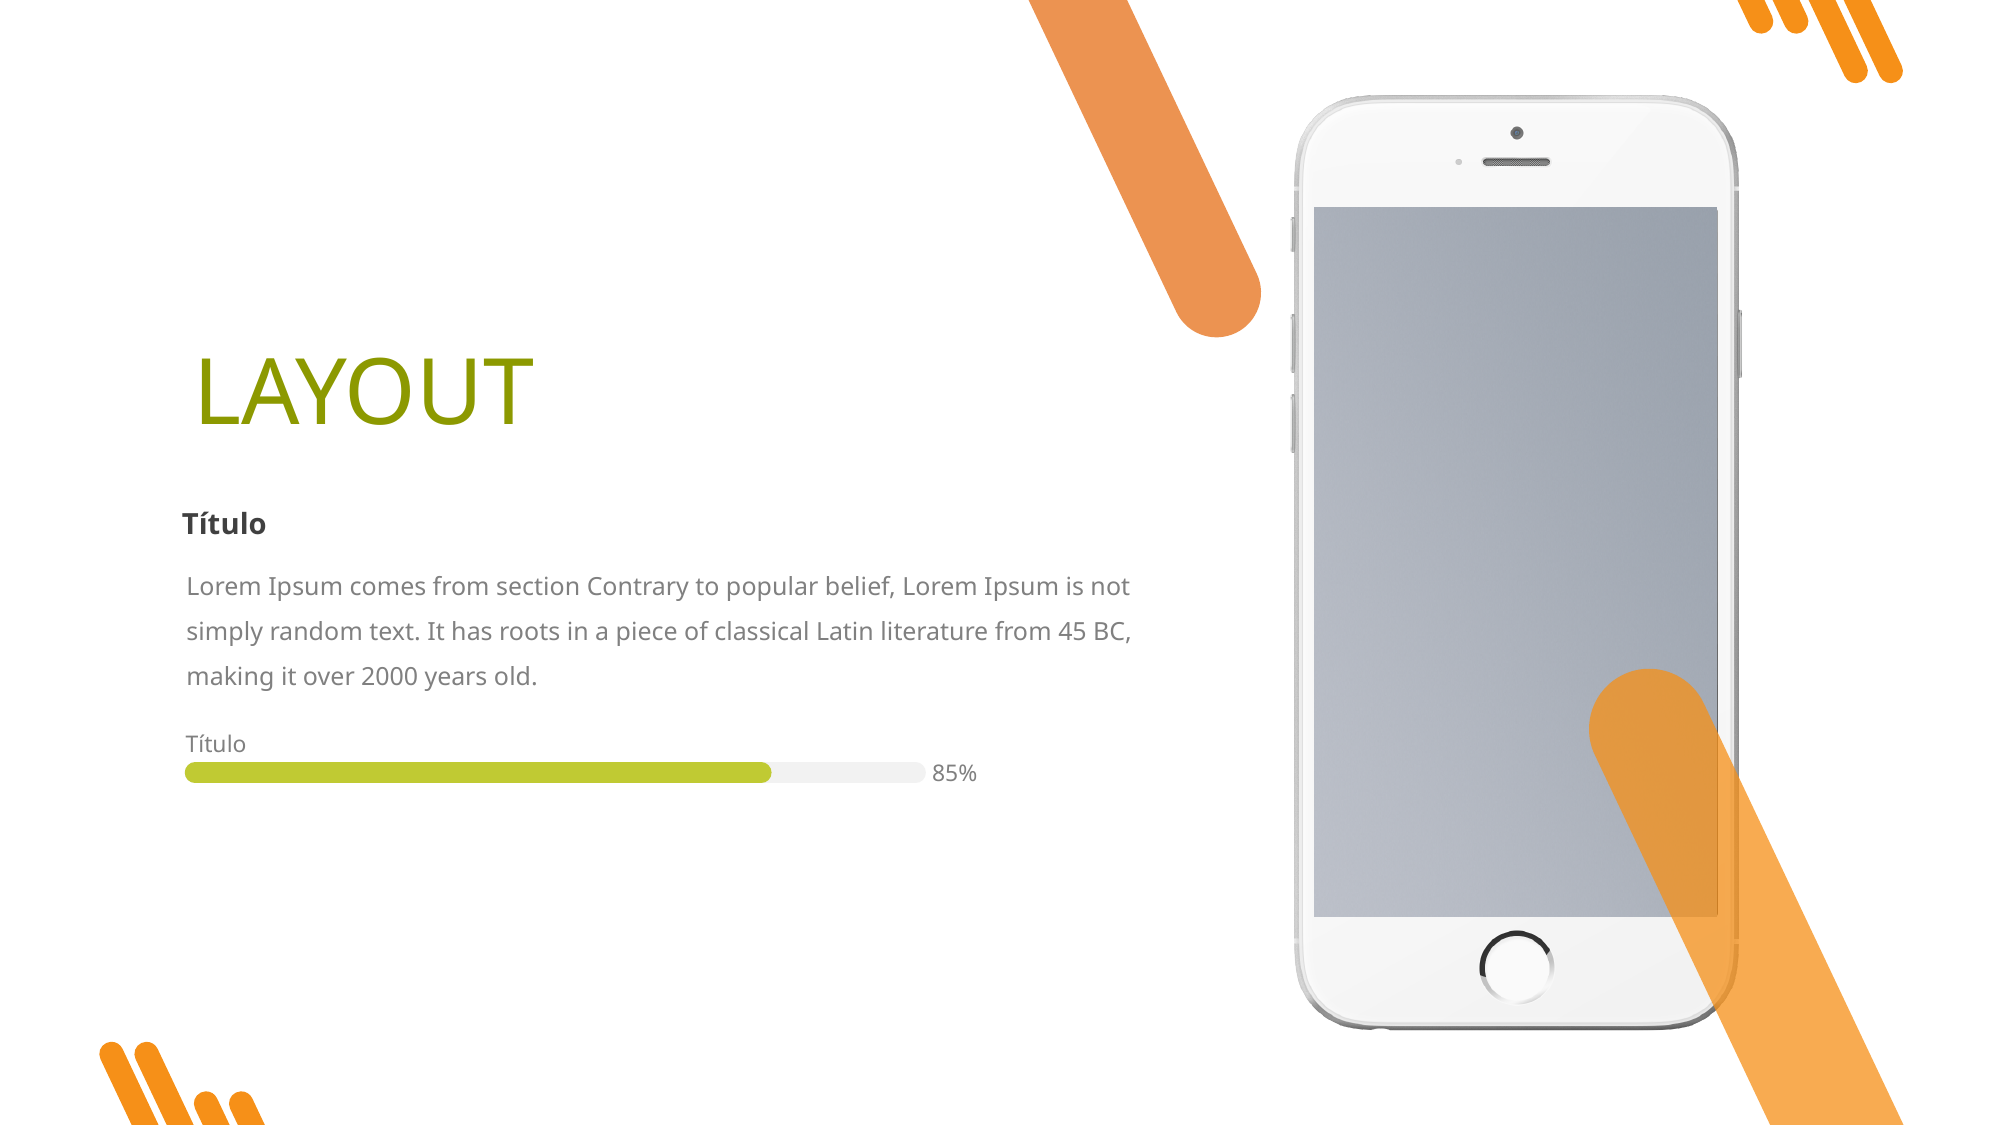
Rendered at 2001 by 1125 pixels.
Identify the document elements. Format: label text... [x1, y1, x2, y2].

text_box Título [174, 498, 275, 549]
text_box [1028, 0, 1201, 335]
text_box Lorem Ipsum comes from section Contrary to popular belief, Lorem Ipsum is not simply random text. It has roots in a piece of classical Latin literature from 45 BC, making it over 2000 years old. [178, 548, 1142, 698]
text_box 85% [924, 751, 986, 794]
text_box LAYOUT [186, 325, 543, 451]
text_box [1727, 973, 1904, 1125]
picture [1201, 35, 1832, 1034]
text_box Título [178, 722, 255, 765]
